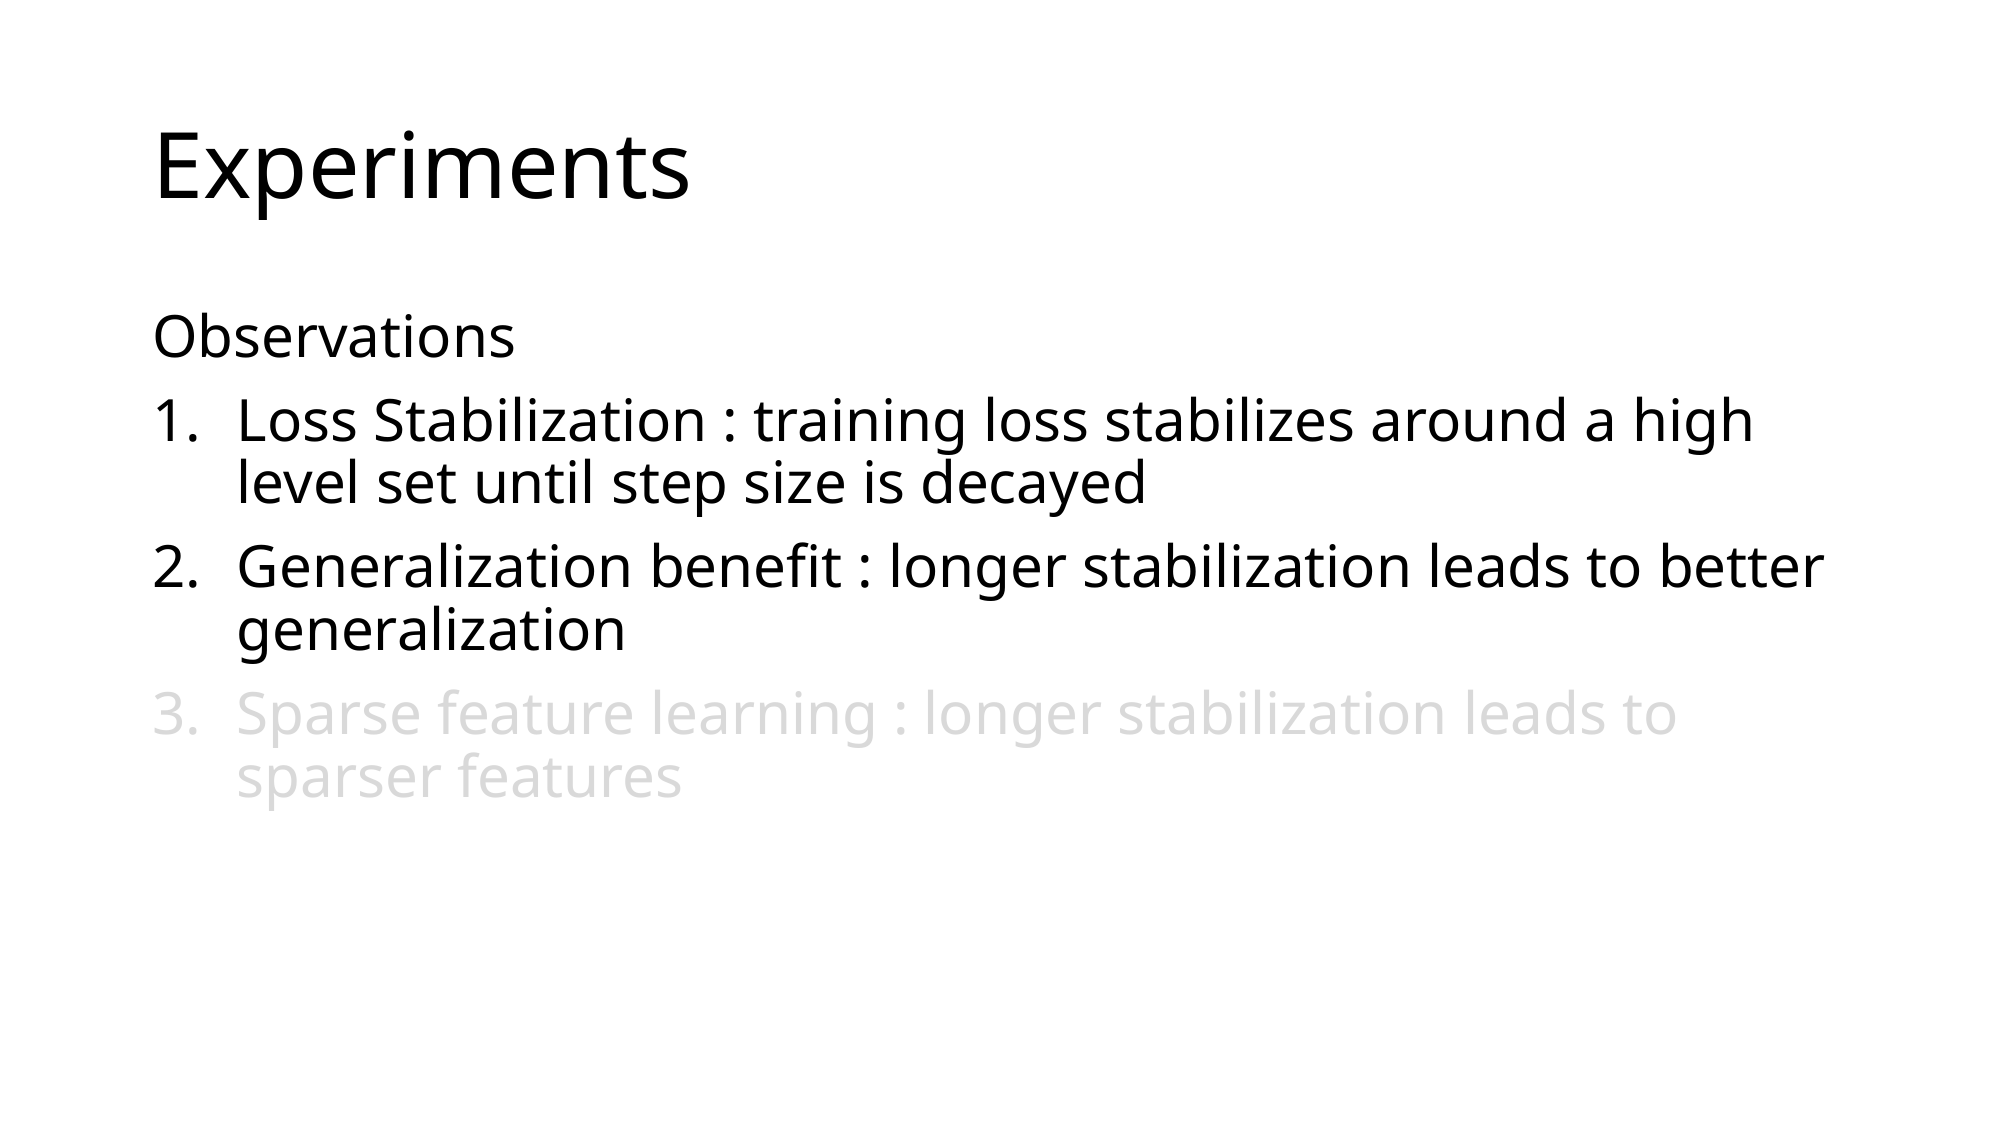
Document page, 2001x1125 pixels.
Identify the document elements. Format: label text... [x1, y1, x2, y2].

list Observations Loss Stabilization : training loss stabilizes around a high level set until step size is decayed Generalization benefit : longer stabilization leads to better generalization Sparse feature learning : longer stabilization leads to sparser features [137, 299, 1863, 1014]
title Experiments [137, 59, 1863, 278]
